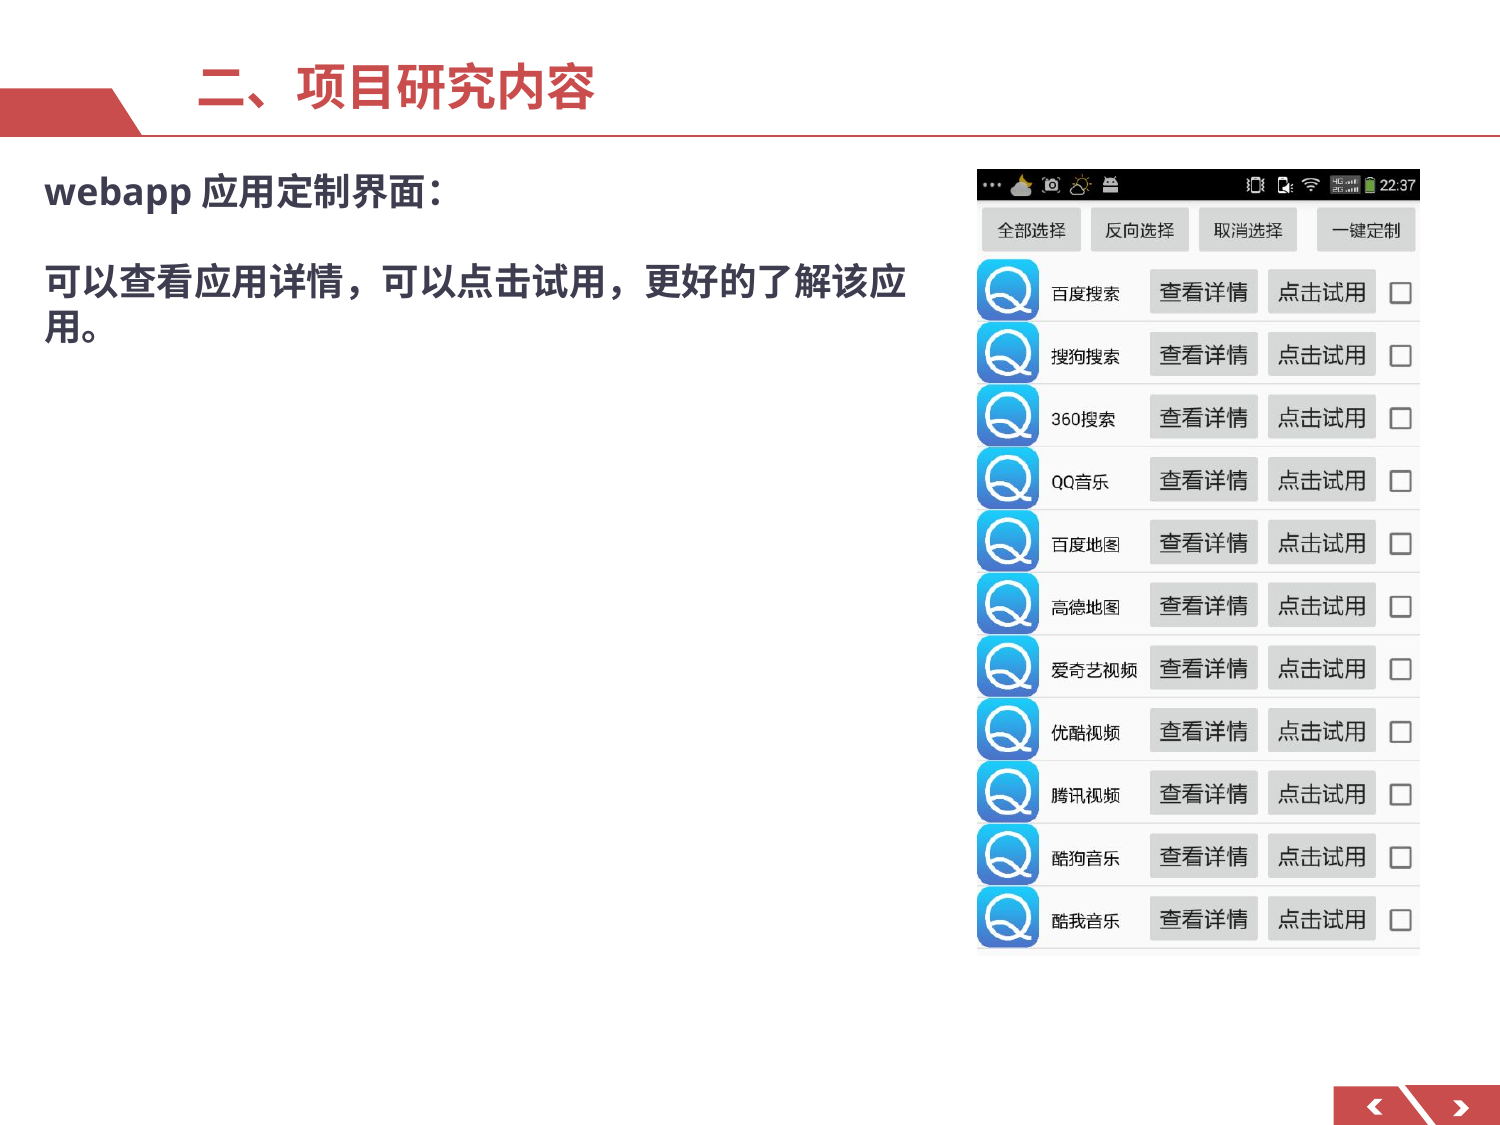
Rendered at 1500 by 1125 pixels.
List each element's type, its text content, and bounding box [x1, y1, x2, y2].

text_box webapp应用定制界面： 可以查看应用详情，可以点击试用，更好的了解该应用。 [29, 160, 945, 356]
picture [977, 169, 1420, 956]
title 二、项目研究内容 [135, 77, 1275, 184]
